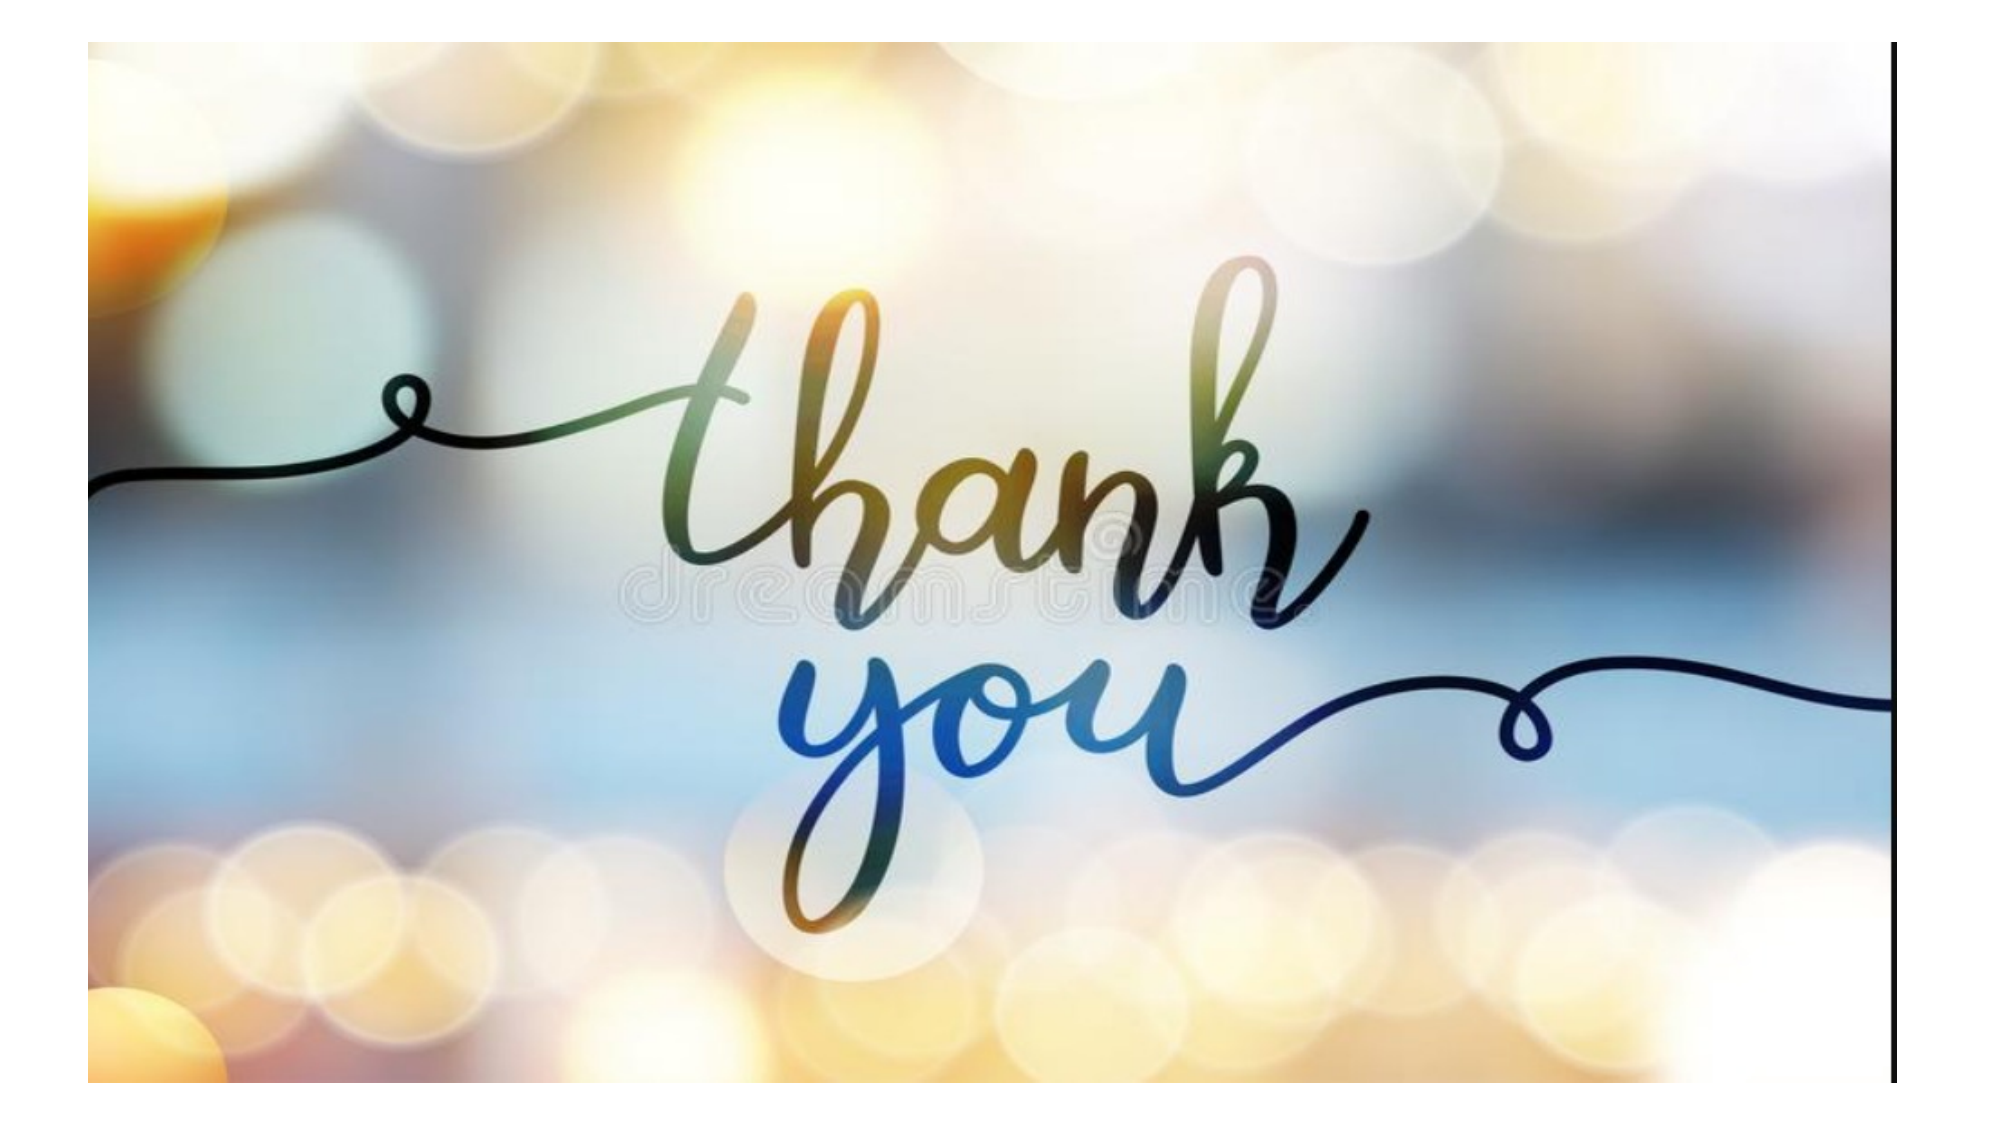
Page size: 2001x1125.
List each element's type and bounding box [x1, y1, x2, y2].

picture [88, 42, 1897, 1083]
